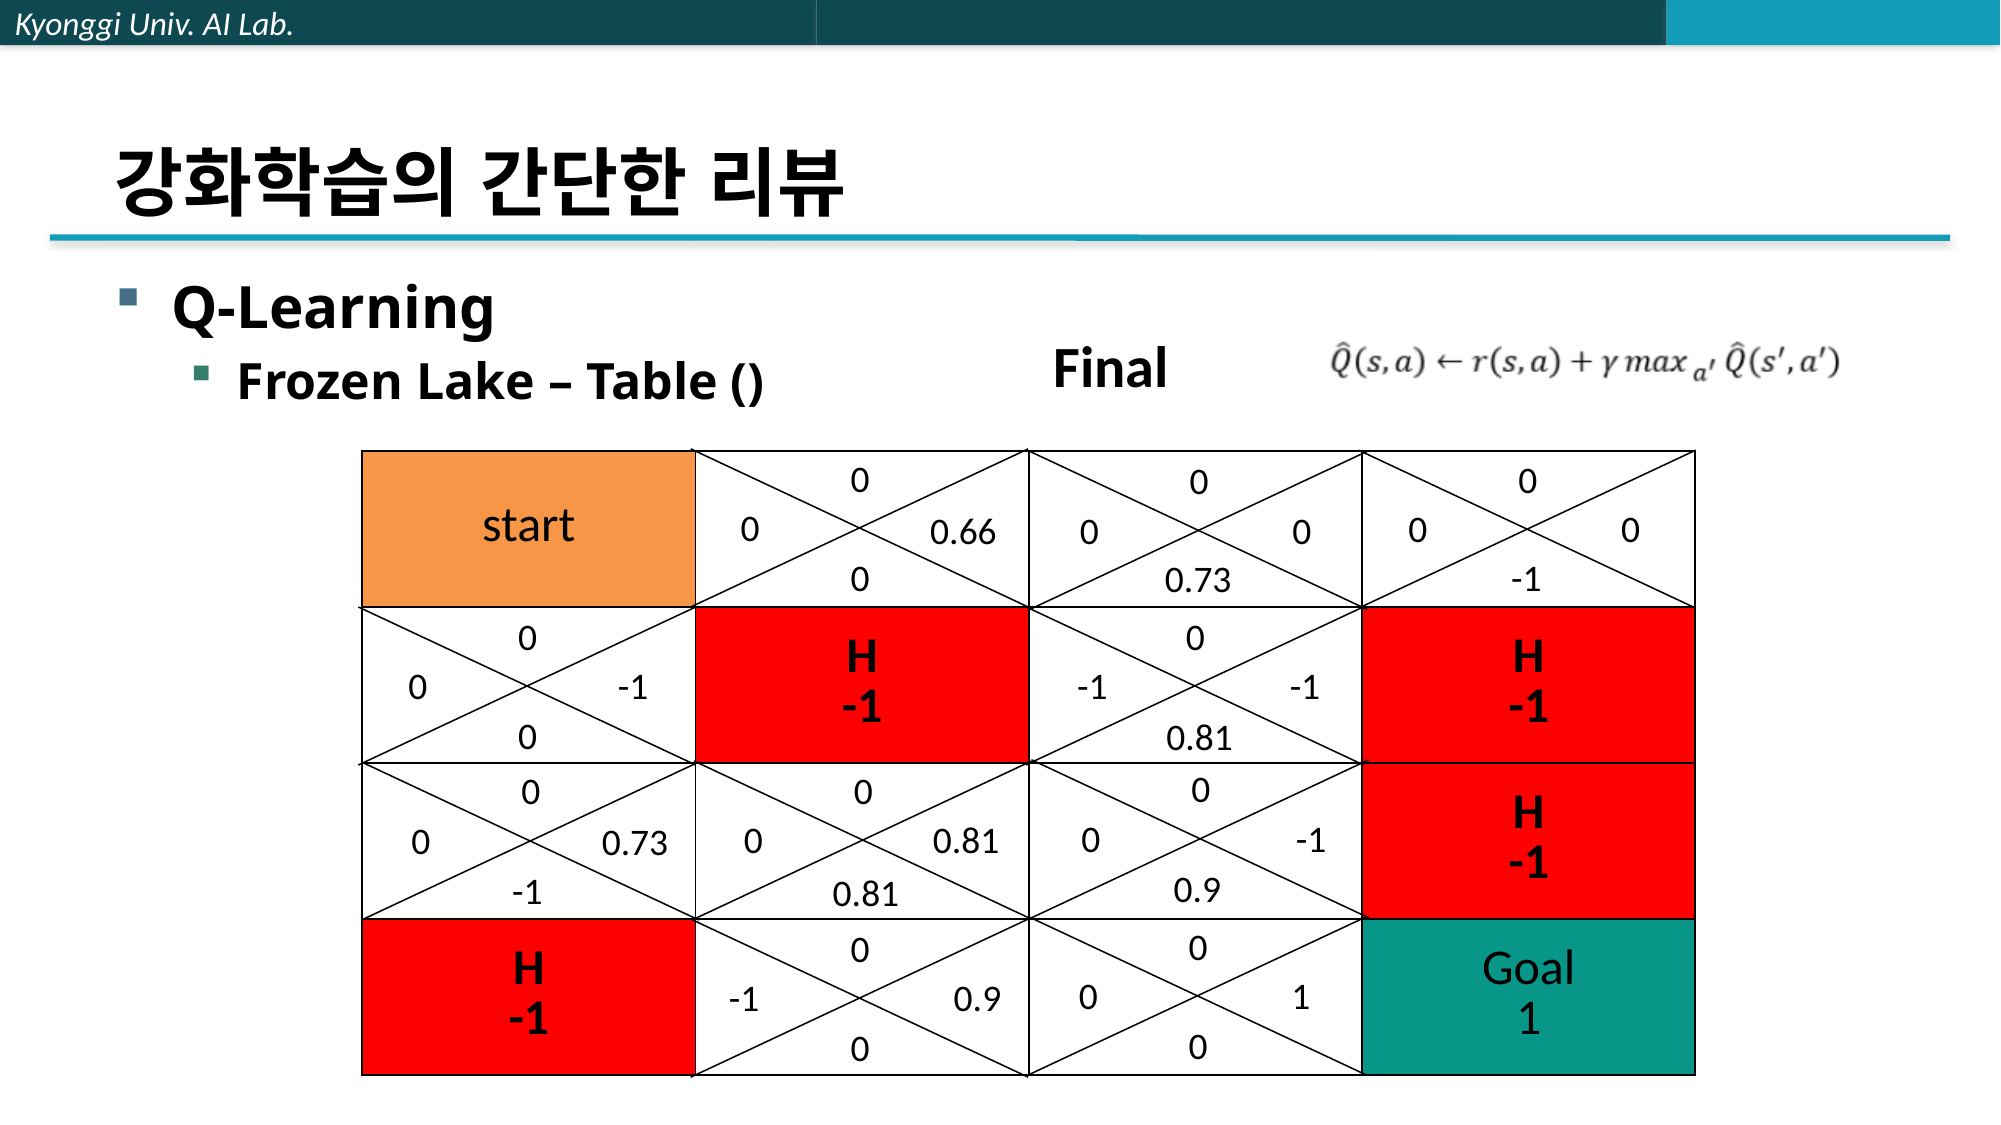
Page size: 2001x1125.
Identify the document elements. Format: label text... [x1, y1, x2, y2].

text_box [1364, 448, 1697, 609]
table_header start [363, 452, 685, 603]
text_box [358, 604, 696, 761]
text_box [1032, 926, 1367, 1076]
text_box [1031, 757, 1370, 919]
text_box Final [872, 321, 1350, 407]
table_cell Goal 1 [1371, 920, 1694, 1074]
table_cell H -1 [1373, 764, 1694, 918]
table_cell H -1 [1368, 618, 1694, 762]
table_cell H -1 [701, 616, 1020, 757]
title 강화학습의 간단한 리뷰 [99, 45, 1900, 233]
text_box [1025, 616, 1364, 767]
table_cell H -1 [363, 928, 685, 1074]
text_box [1029, 449, 1368, 610]
picture [1324, 331, 1848, 395]
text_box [690, 930, 1029, 1078]
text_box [361, 759, 700, 921]
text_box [702, 758, 1027, 923]
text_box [690, 446, 1029, 608]
